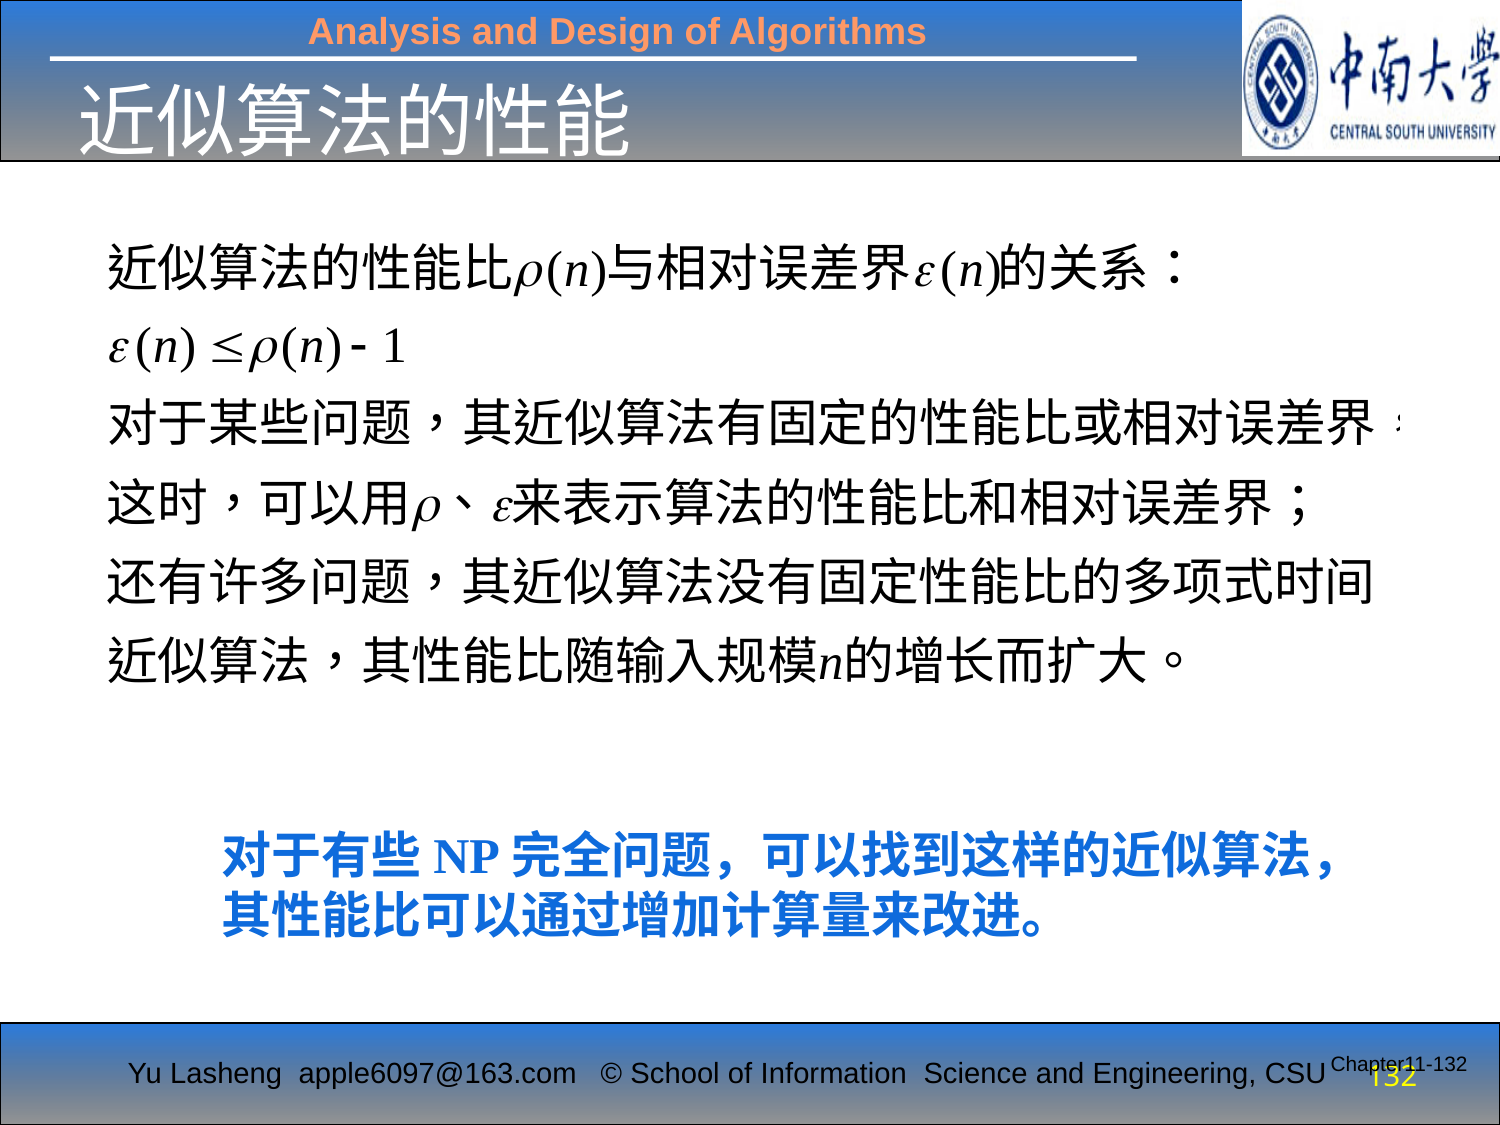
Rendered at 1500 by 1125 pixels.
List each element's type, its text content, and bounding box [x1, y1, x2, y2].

text_box 近似算法的性能 [62, 49, 1463, 188]
picture [1242, 0, 1500, 156]
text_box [99, 231, 1400, 698]
slide_number Chapter11-132 [1293, 1042, 1483, 1118]
text_box 132 [1352, 1118, 1463, 1125]
text_box 对于有些NP完全问题，可以找到这样的近似算法，其性能比可以通过增加计算量来改进。 [206, 815, 1353, 951]
